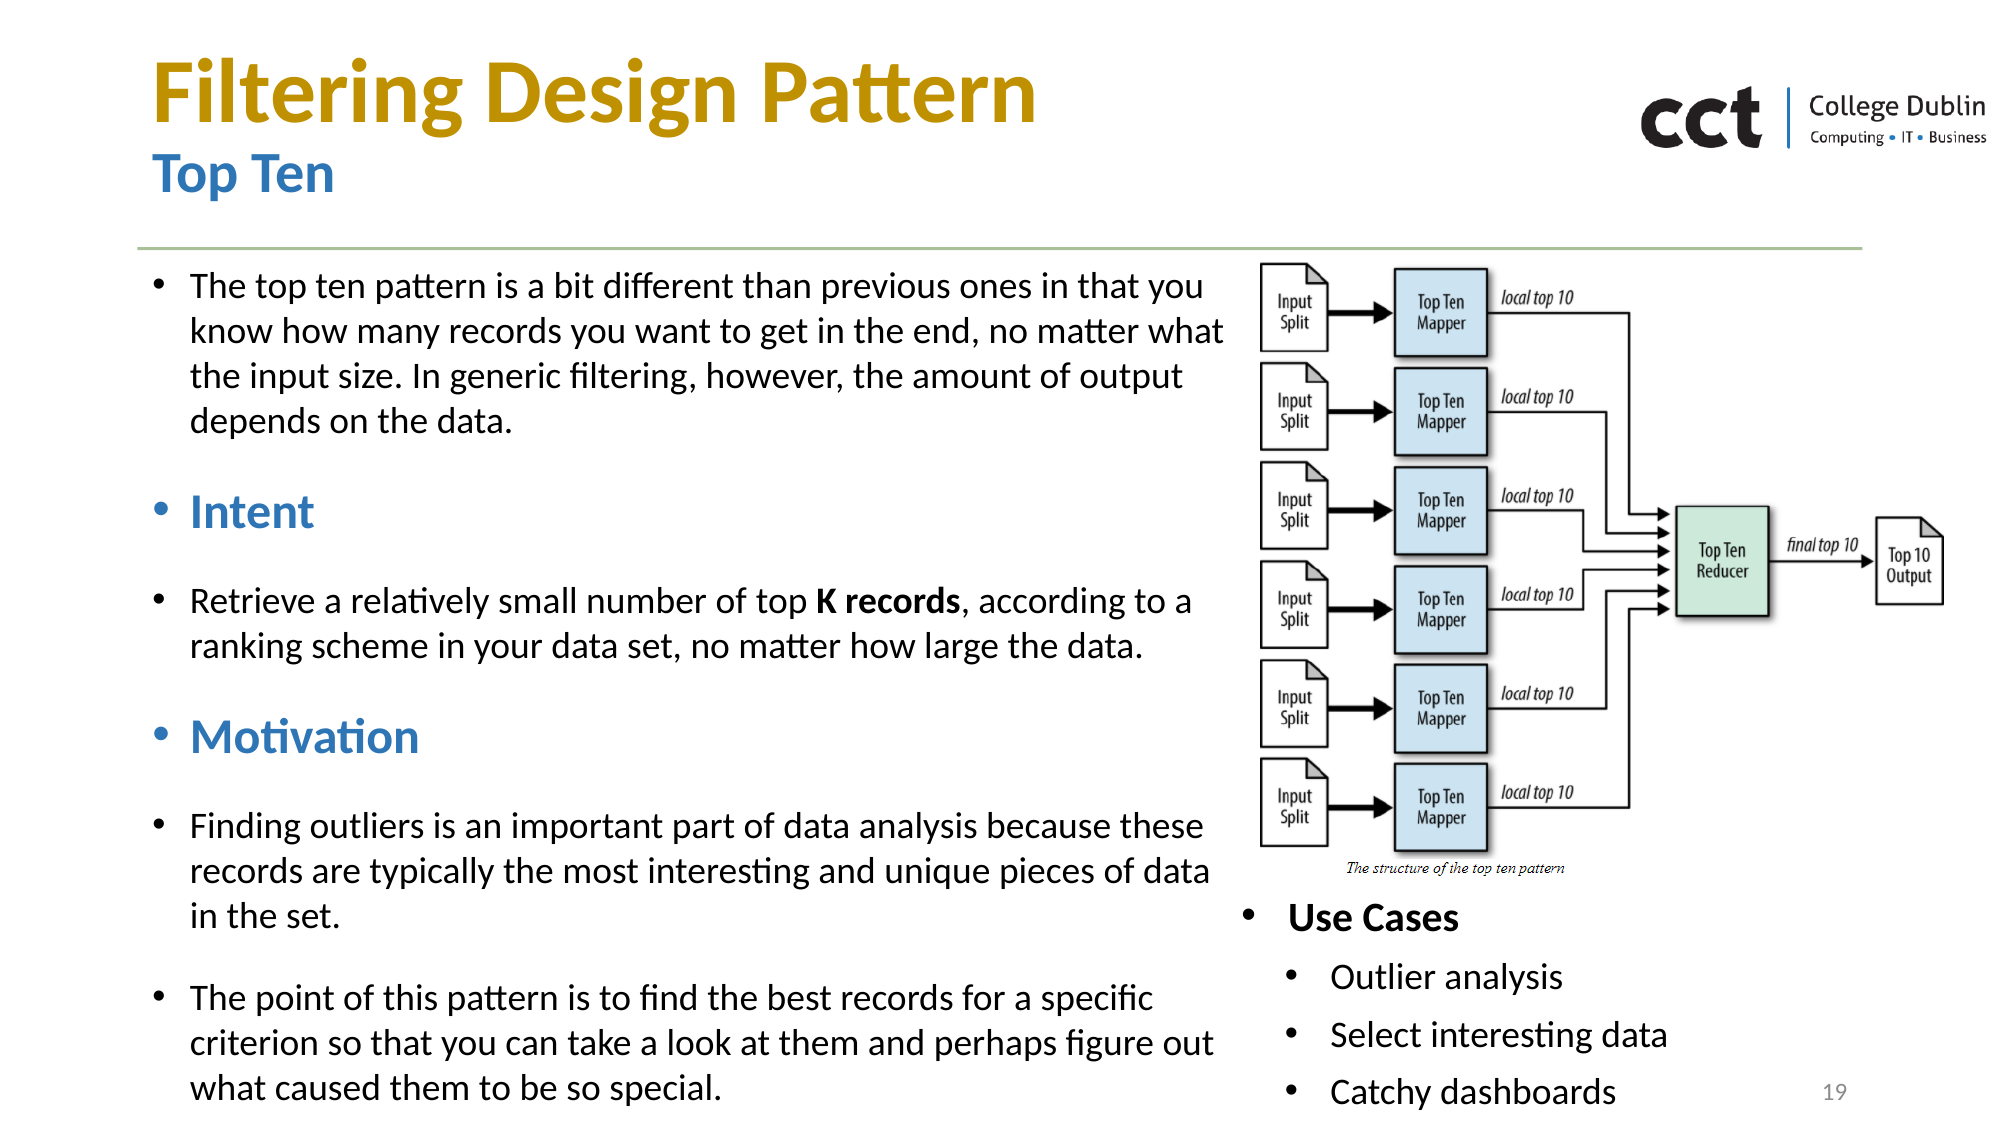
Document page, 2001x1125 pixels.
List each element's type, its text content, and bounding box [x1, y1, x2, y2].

text_box Use Cases Outlier analysis Select interesting data Catchy dashboards [1226, 882, 1795, 1120]
picture [1638, 71, 1996, 166]
picture [1255, 258, 1947, 880]
slide_number 19 [1795, 1060, 1863, 1120]
list The top ten pattern is a bit different than previous ones in that you know how many records you want to get in the end, no matter what the input size. In generic filtering, however, the amount of output depends on the data. Intent Retrieve a relatively small number of top K records, according to a ranking scheme in your data set, no matter how large the data. Motivation Finding outliers is an important part of data analysis because these records are typically the most interesting and unique pieces of data in the set. The point of this pattern is to find the best records for a specific criterion so that you can take a look at them and perhaps figure out what caused them to be so special. [137, 253, 1241, 1125]
title Filtering Design Pattern Top Ten [137, 15, 1618, 233]
